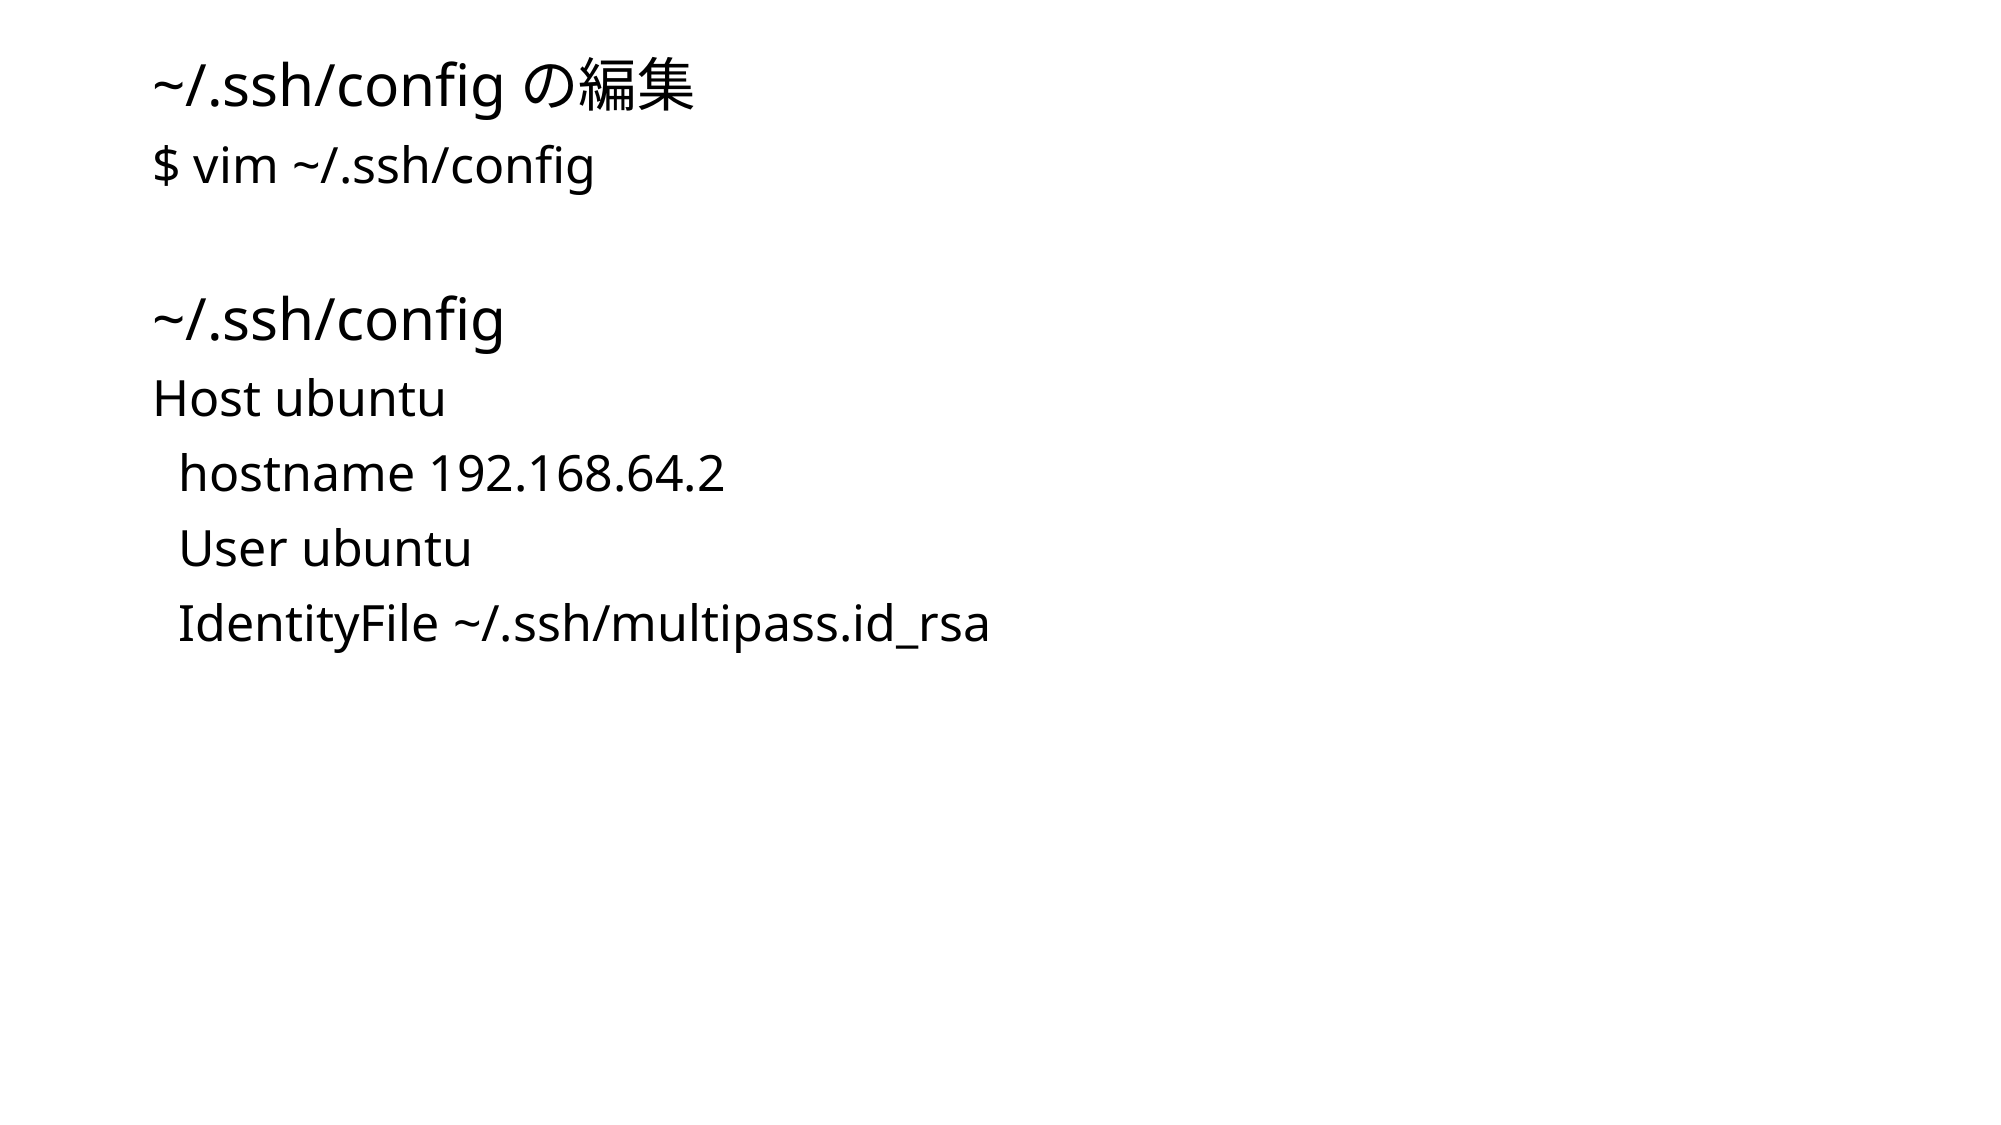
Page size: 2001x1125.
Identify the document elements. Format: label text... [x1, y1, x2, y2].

list ~/.ssh/configの編集 $ vim ~/.ssh/config ~/.ssh/config Host ubuntu hostname 192.168.64.2 User ubuntu IdentityFile ~/.ssh/multipass.id_rsa [137, 49, 1863, 1014]
